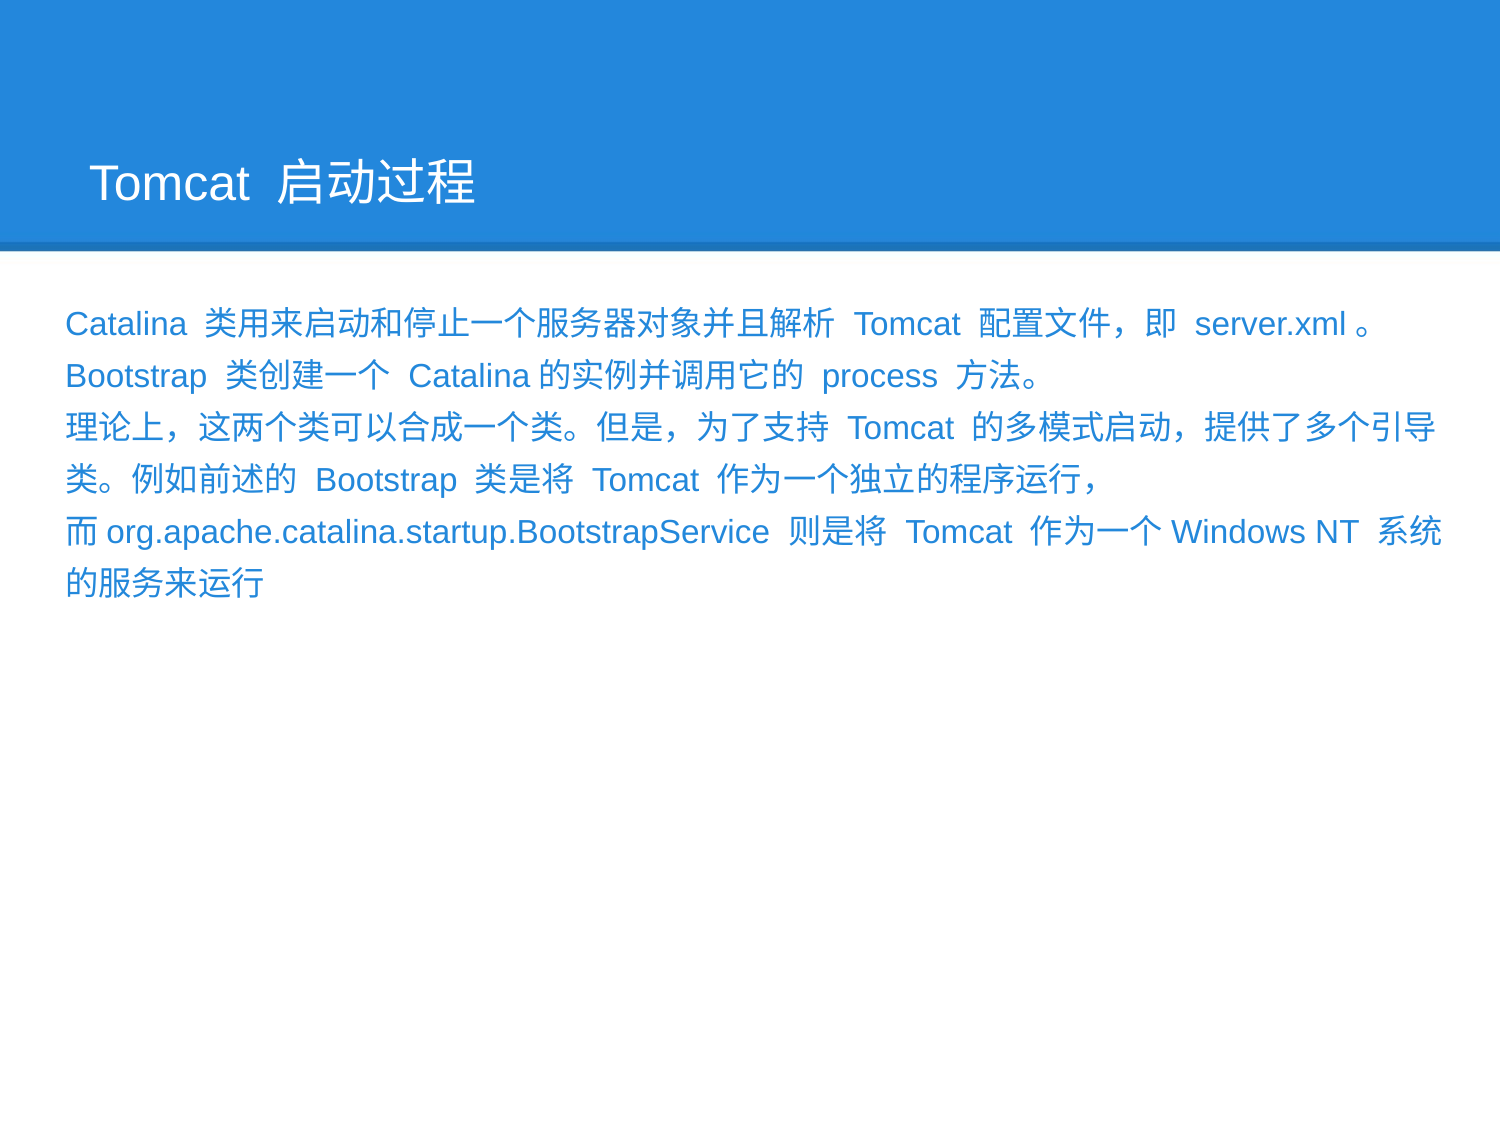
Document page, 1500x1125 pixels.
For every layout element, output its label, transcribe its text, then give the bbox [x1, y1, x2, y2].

text_box [0, 0, 1500, 1125]
text_box Tomcat 启动过程 [89, 135, 1309, 211]
text_box Catalina 类用来启动和停止一个服务器对象并且解析 Tomcat 配置文件，即 server.xml。 Bootstrap 类创建一个 Catalina的实例并调用它的 process 方法。 理论上，这两个类可以合成一个类。但是，为了支持 Tomcat 的多模式启动，提供了多个引导类。例如前述的 Bootstrap 类是将 Tomcat 作为一个独立的程序运行， 而org.apache.catalina.startup.BootstrapService 则是将 Tomcat 作为一个Windows NT 系统的服务来运行 [65, 289, 1450, 603]
